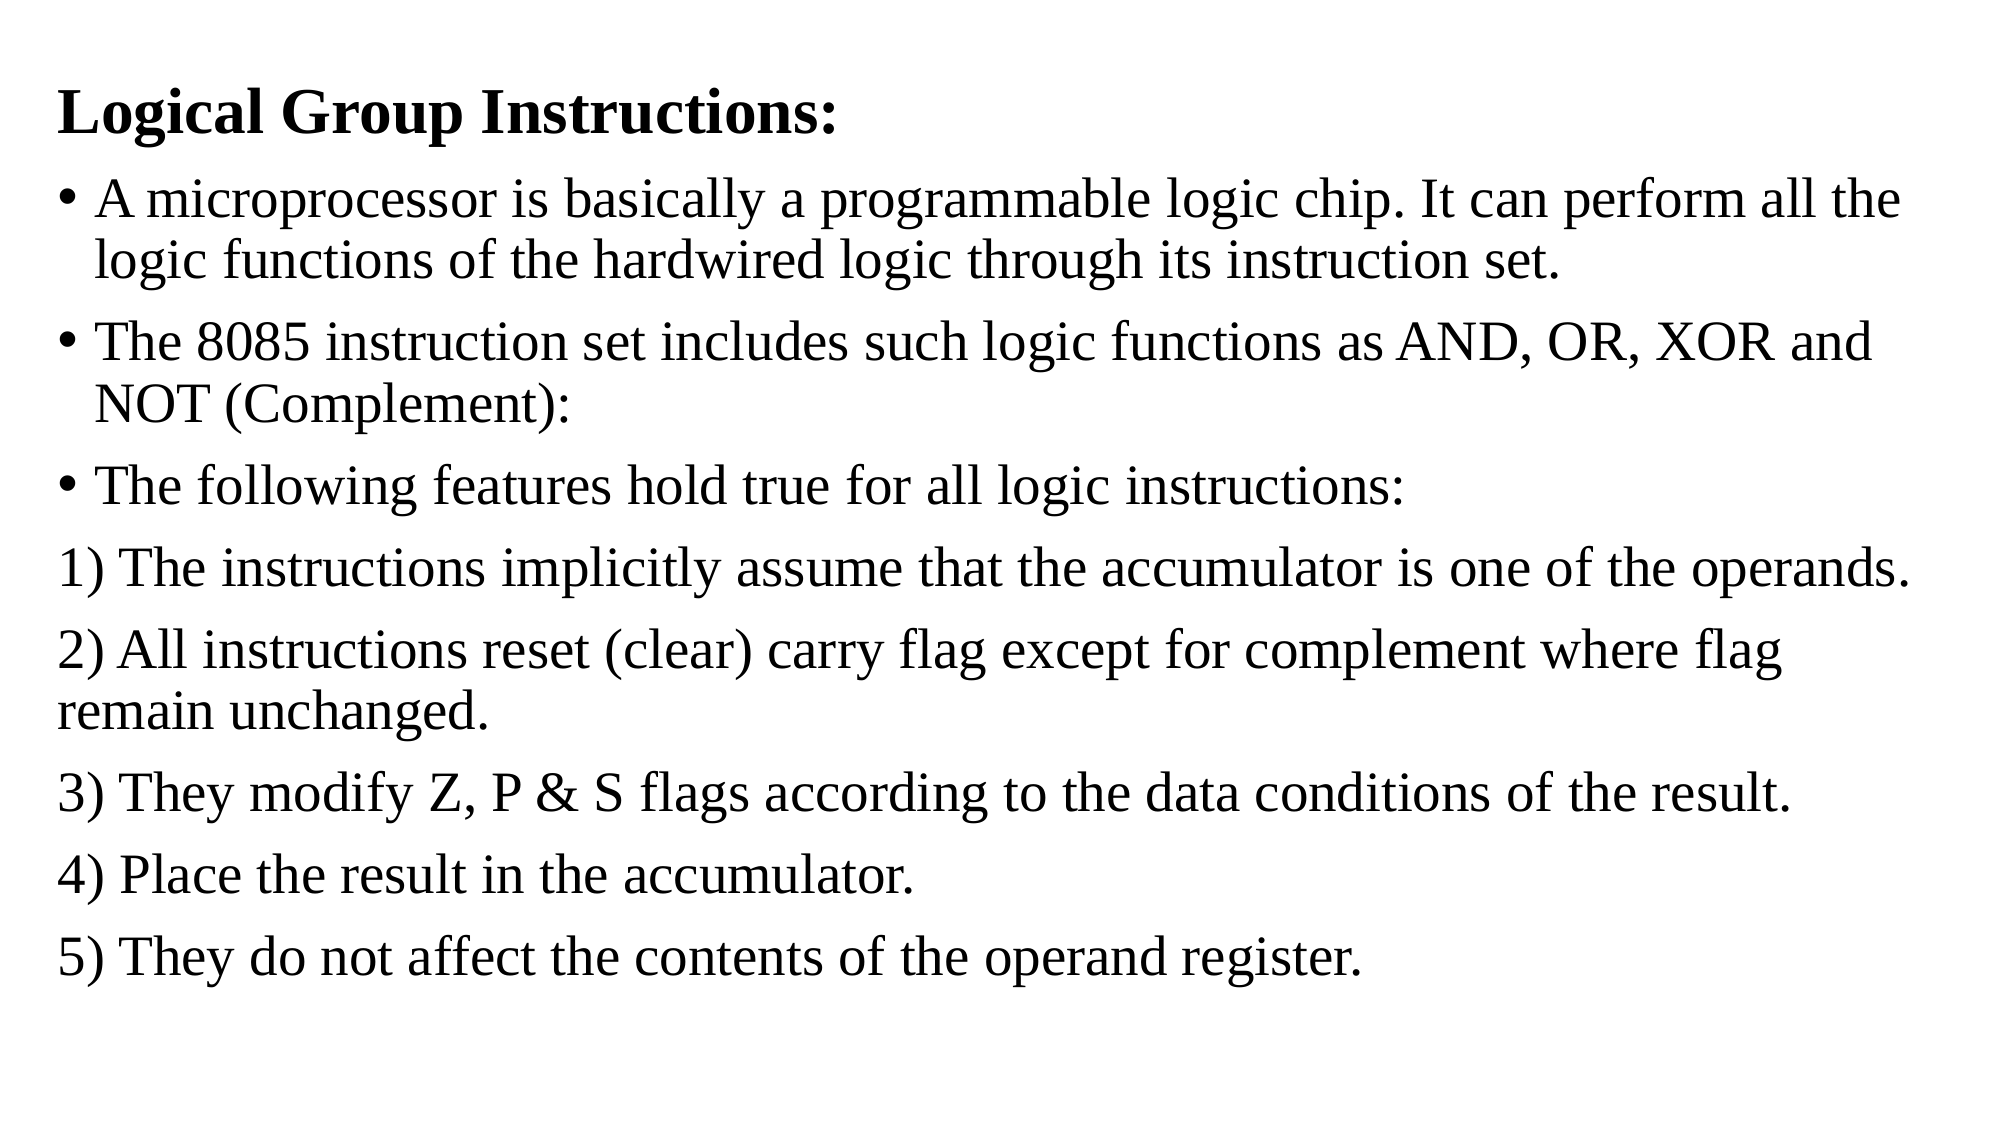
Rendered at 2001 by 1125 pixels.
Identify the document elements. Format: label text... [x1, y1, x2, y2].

list Logical Group Instructions: A microprocessor is basically a programmable logic chip. It can perform all the logic functions of the hardwired logic through its instruction set. The 8085 instruction set includes such logic functions as AND, OR, XOR and NOT (Complement): The following features hold true for all logic instructions: 1) The instructions implicitly assume that the accumulator is one of the operands. 2) All instructions reset (clear) carry flag except for complement where flag remain unchanged. 3) They modify Z, P & S flags according to the data conditions of the result. 4) Place the result in the accumulator. 5) They do not affect the contents of the operand register. [42, 69, 1935, 1064]
